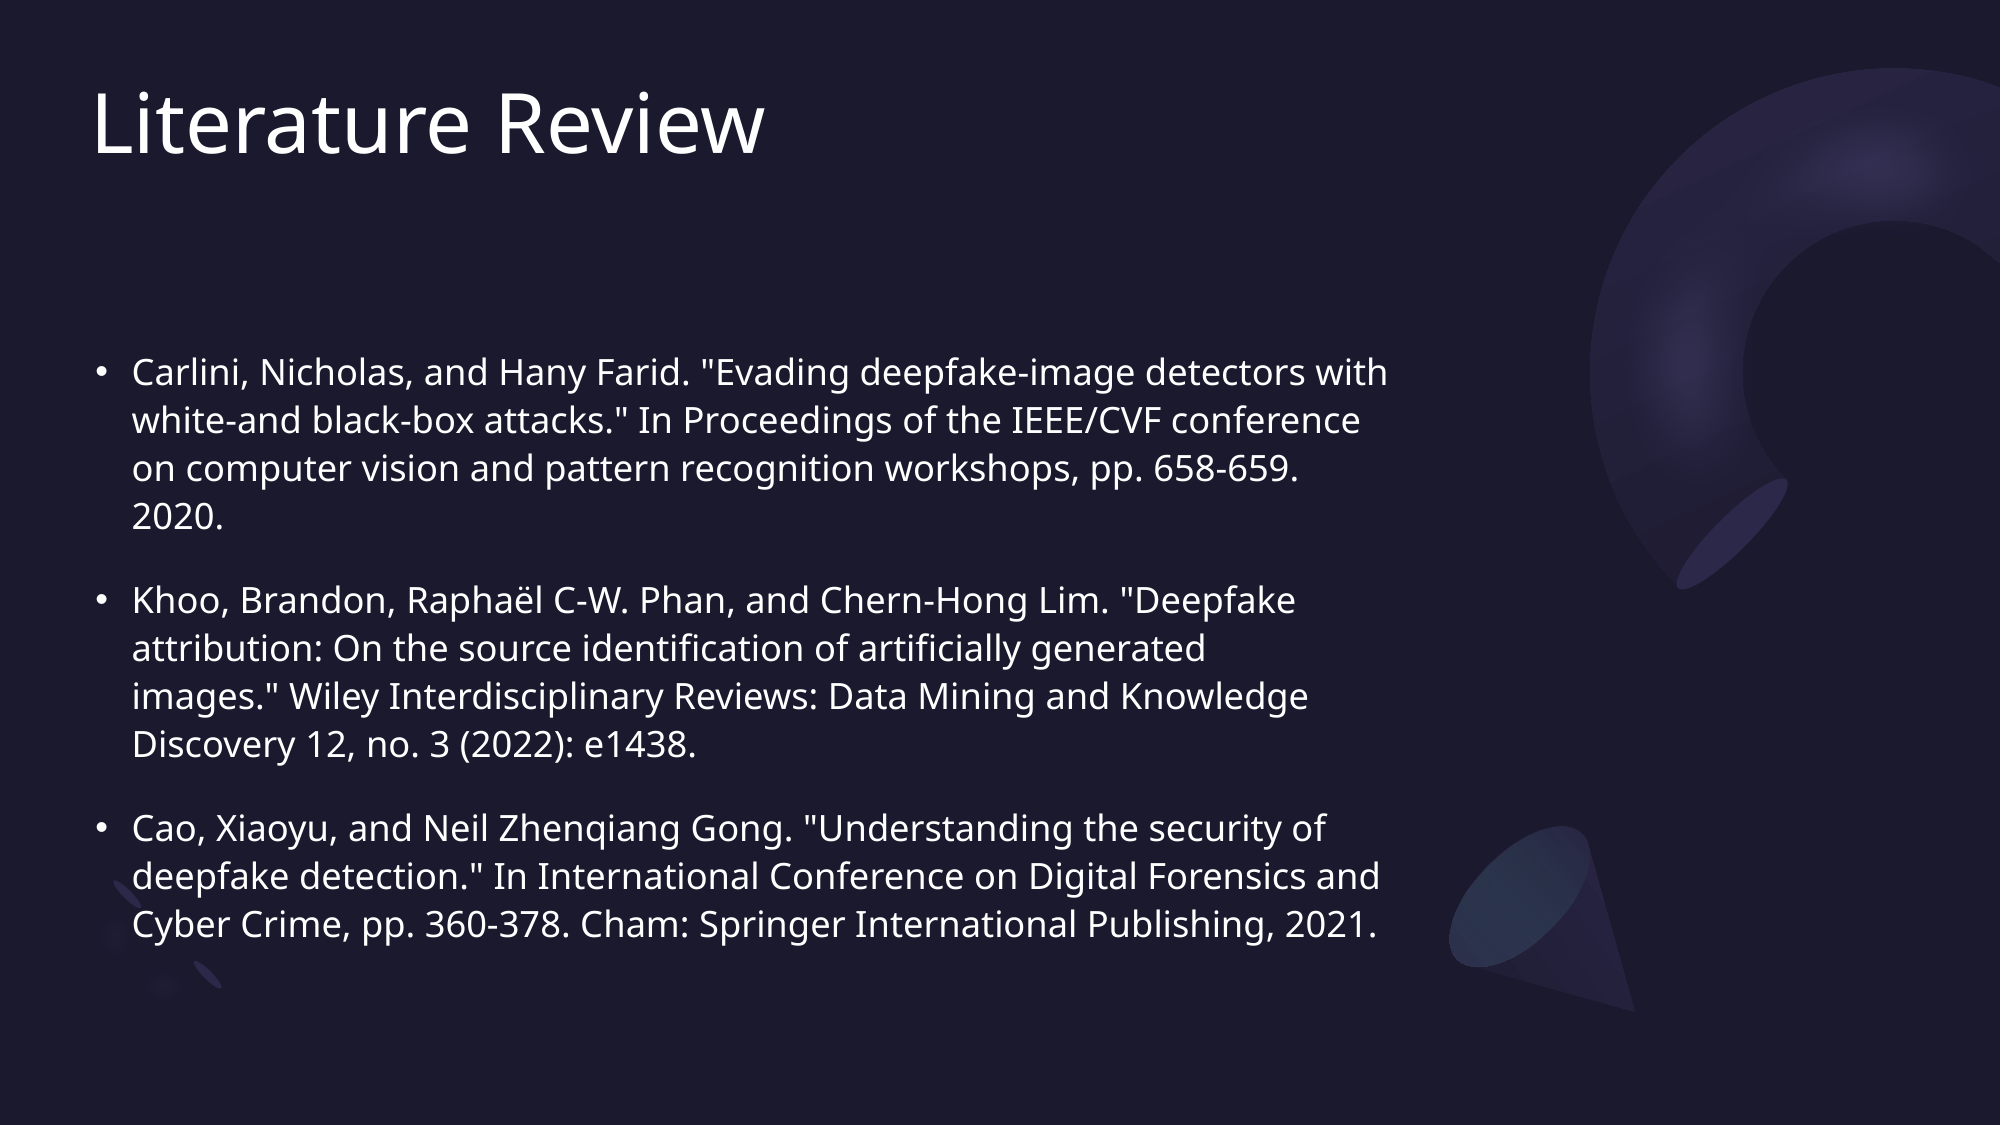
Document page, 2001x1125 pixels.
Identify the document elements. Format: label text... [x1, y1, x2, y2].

title Literature Review [90, 81, 1397, 320]
list Carlini, Nicholas, and Hany Farid. "Evading deepfake-image detectors with white-and black-box attacks." In Proceedings of the IEEE/CVF conference on computer vision and pattern recognition workshops, pp. 658-659. 2020. Khoo, Brandon, Raphaël C‐W. Phan, and Chern‐Hong Lim. "Deepfake attribution: On the source identification of artificially generated images." Wiley Interdisciplinary Reviews: Data Mining and Knowledge Discovery 12, no. 3 (2022): e1438. Cao, Xiaoyu, and Neil Zhenqiang Gong. "Understanding the security of deepfake detection." In International Conference on Digital Forensics and Cyber Crime, pp. 360-378. Cham: Springer International Publishing, 2021. [95, 345, 1397, 998]
